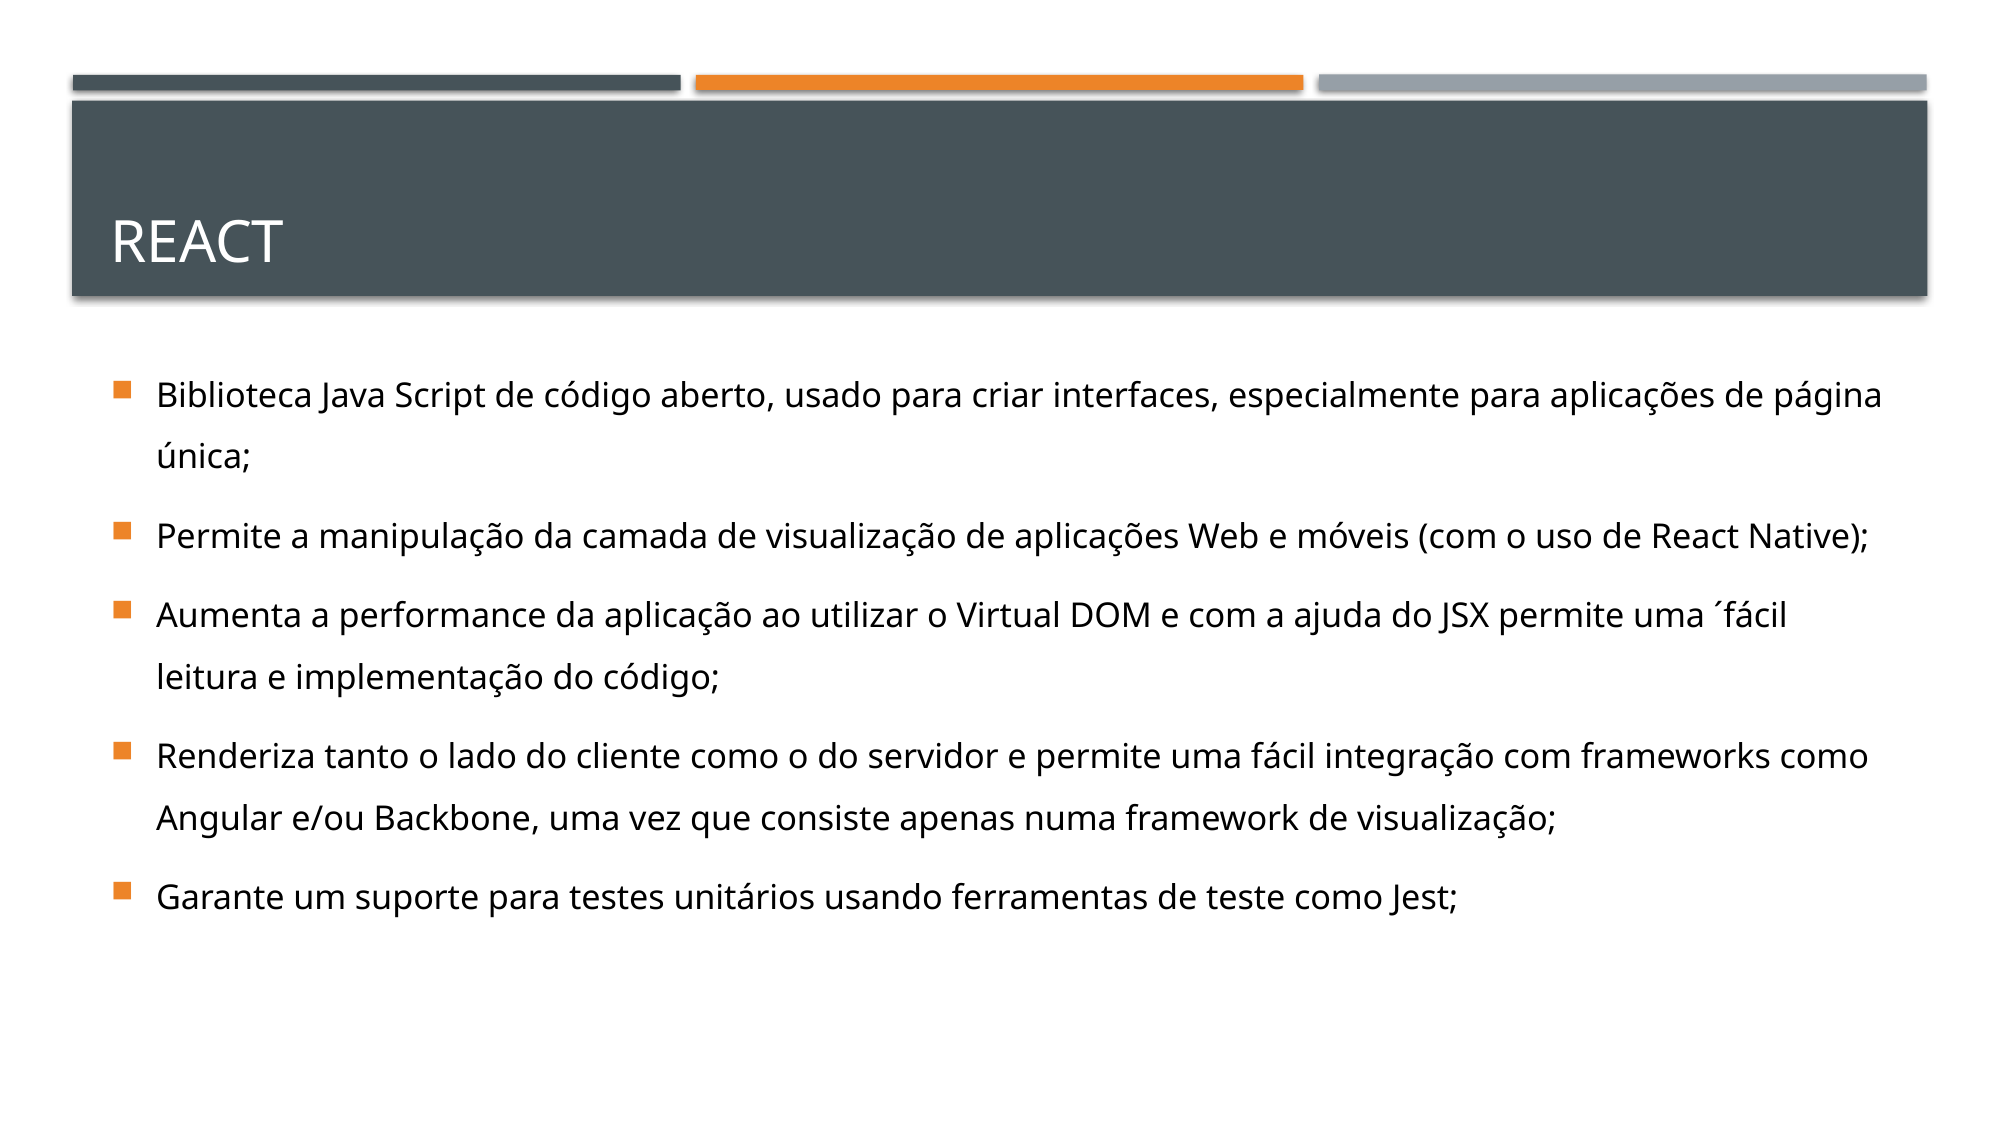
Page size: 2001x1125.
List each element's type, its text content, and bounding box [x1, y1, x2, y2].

title REACT [95, 115, 1905, 282]
list Biblioteca Java Script de código aberto, usado para criar interfaces, especialmente para aplicações de página única; Permite a manipulação da camada de visualização de aplicações Web e móveis (com o uso de React Native); Aumenta a performance da aplicação ao utilizar o Virtual DOM e com a ajuda do JSX permite uma ´fácil leitura e implementação do código; Renderiza tanto o lado do cliente como o do servidor e permite uma fácil integração com frameworks como Angular e/ou Backbone, uma vez que consiste apenas numa framework de visualização; Garante um suporte para testes unitários usando ferramentas de teste como Jest; [95, 322, 1905, 947]
